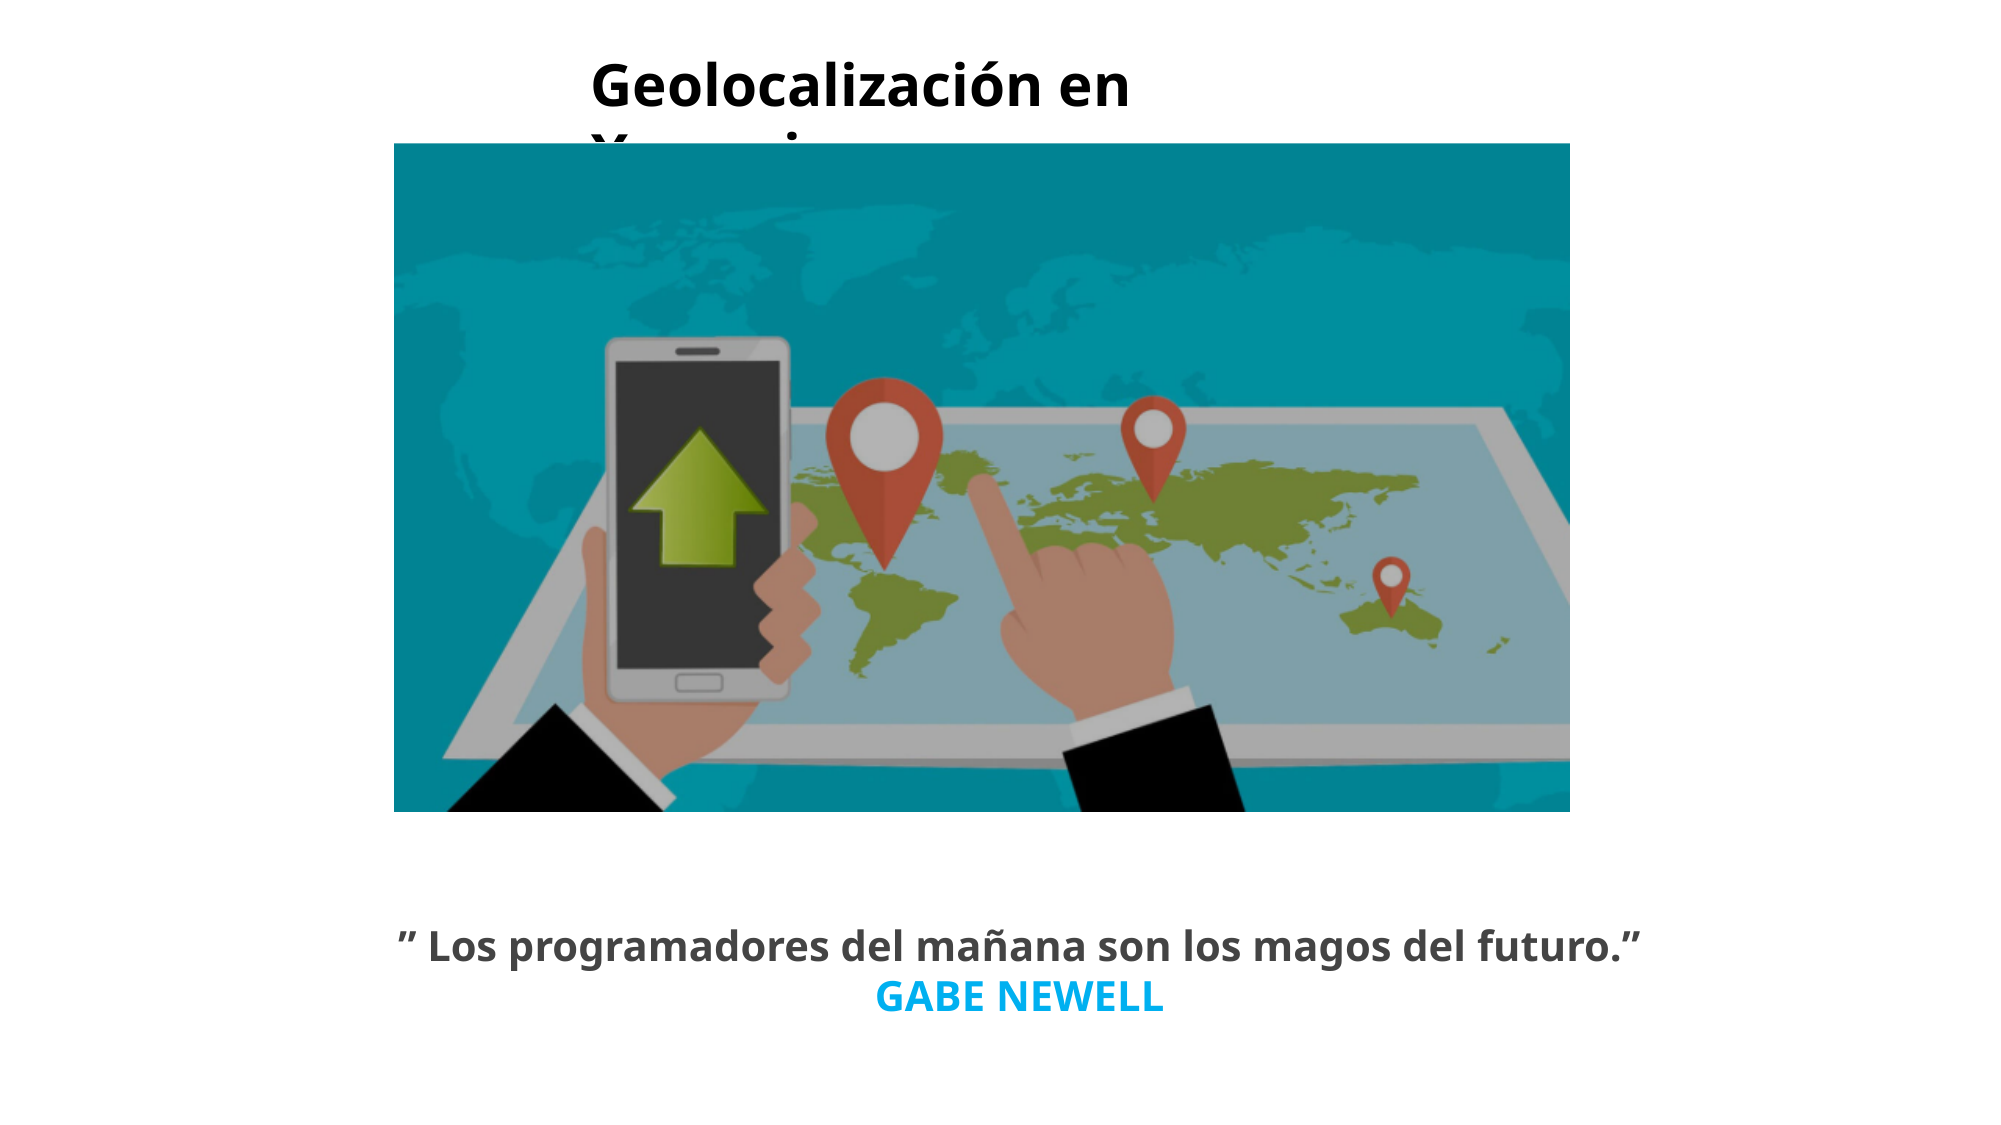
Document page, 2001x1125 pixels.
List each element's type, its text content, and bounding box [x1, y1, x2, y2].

text_box ” Los programadores del mañana son los magos del futuro.” GABE NEWELL [363, 912, 1676, 1029]
picture [394, 142, 1570, 812]
text_box Geolocalización en Xamarin [575, 41, 1389, 127]
